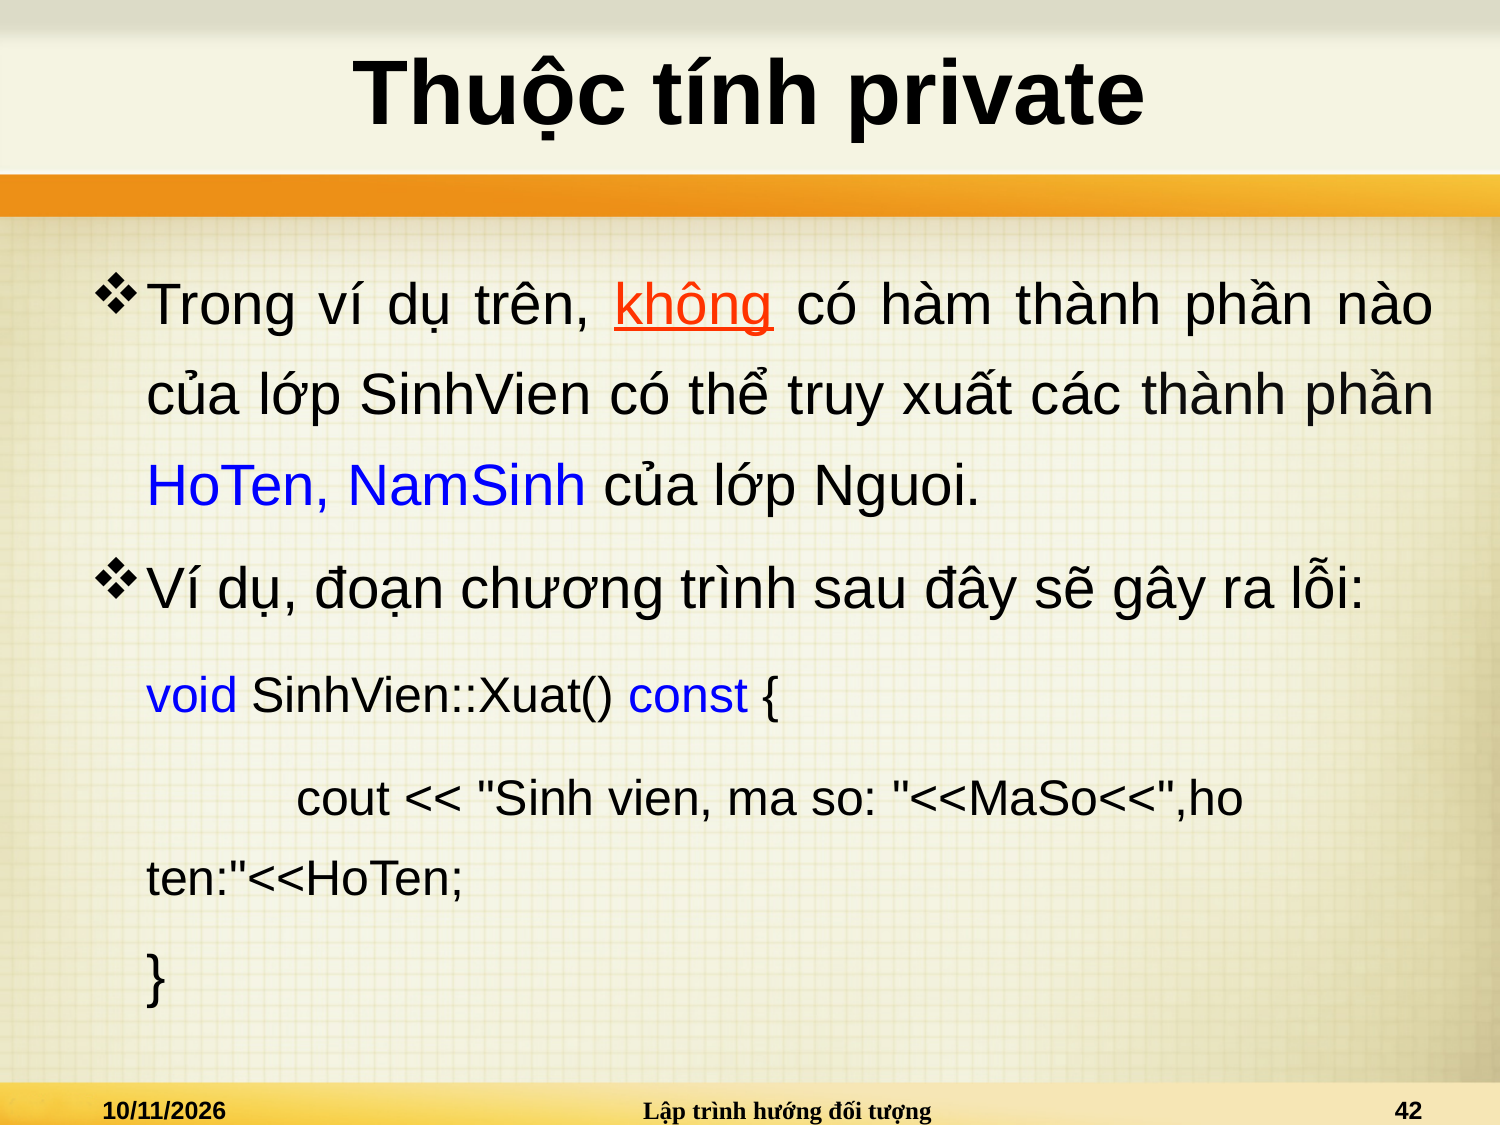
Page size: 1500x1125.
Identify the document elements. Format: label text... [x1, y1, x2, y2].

footer Lập trình hướng đối tượng [549, 1087, 1025, 1125]
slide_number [87, 1087, 438, 1125]
picture [0, 175, 1500, 1125]
list Trong ví dụ trên, không có hàm thành phần nào của lớp SinhVien có thể truy xuất các thành phần HoTen, NamSinh của lớp Nguoi. Ví dụ, đoạn chương trình sau đây sẽ gây ra lỗi: void SinhVien::Xuat() const { cout << "Sinh vien, ma so: "<<MaSo<<",ho ten:"<<HoTen; } [75, 237, 1450, 1050]
title Thuộc tính private [0, 0, 1500, 175]
slide_number 42 [1087, 1087, 1438, 1125]
